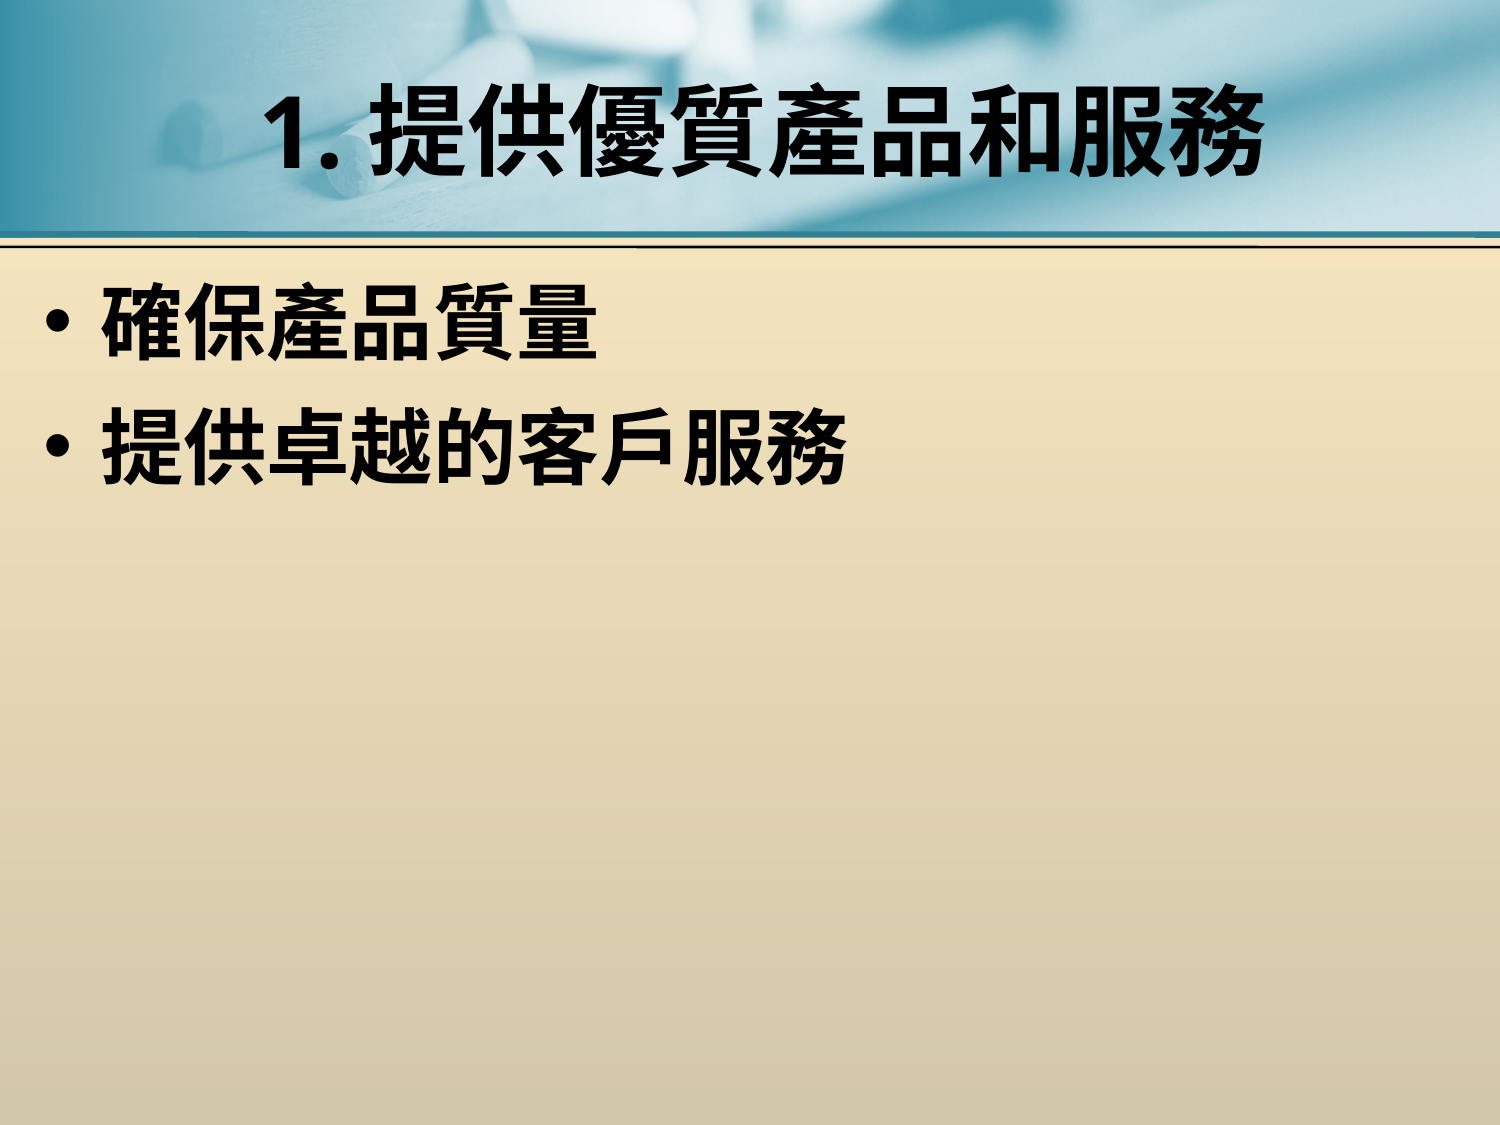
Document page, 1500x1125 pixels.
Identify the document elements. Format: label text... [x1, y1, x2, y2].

list 確保產品質量 提供卓越的客戶服務 [29, 262, 1481, 1103]
title 1.提供優質產品和服務 [45, 24, 1481, 233]
